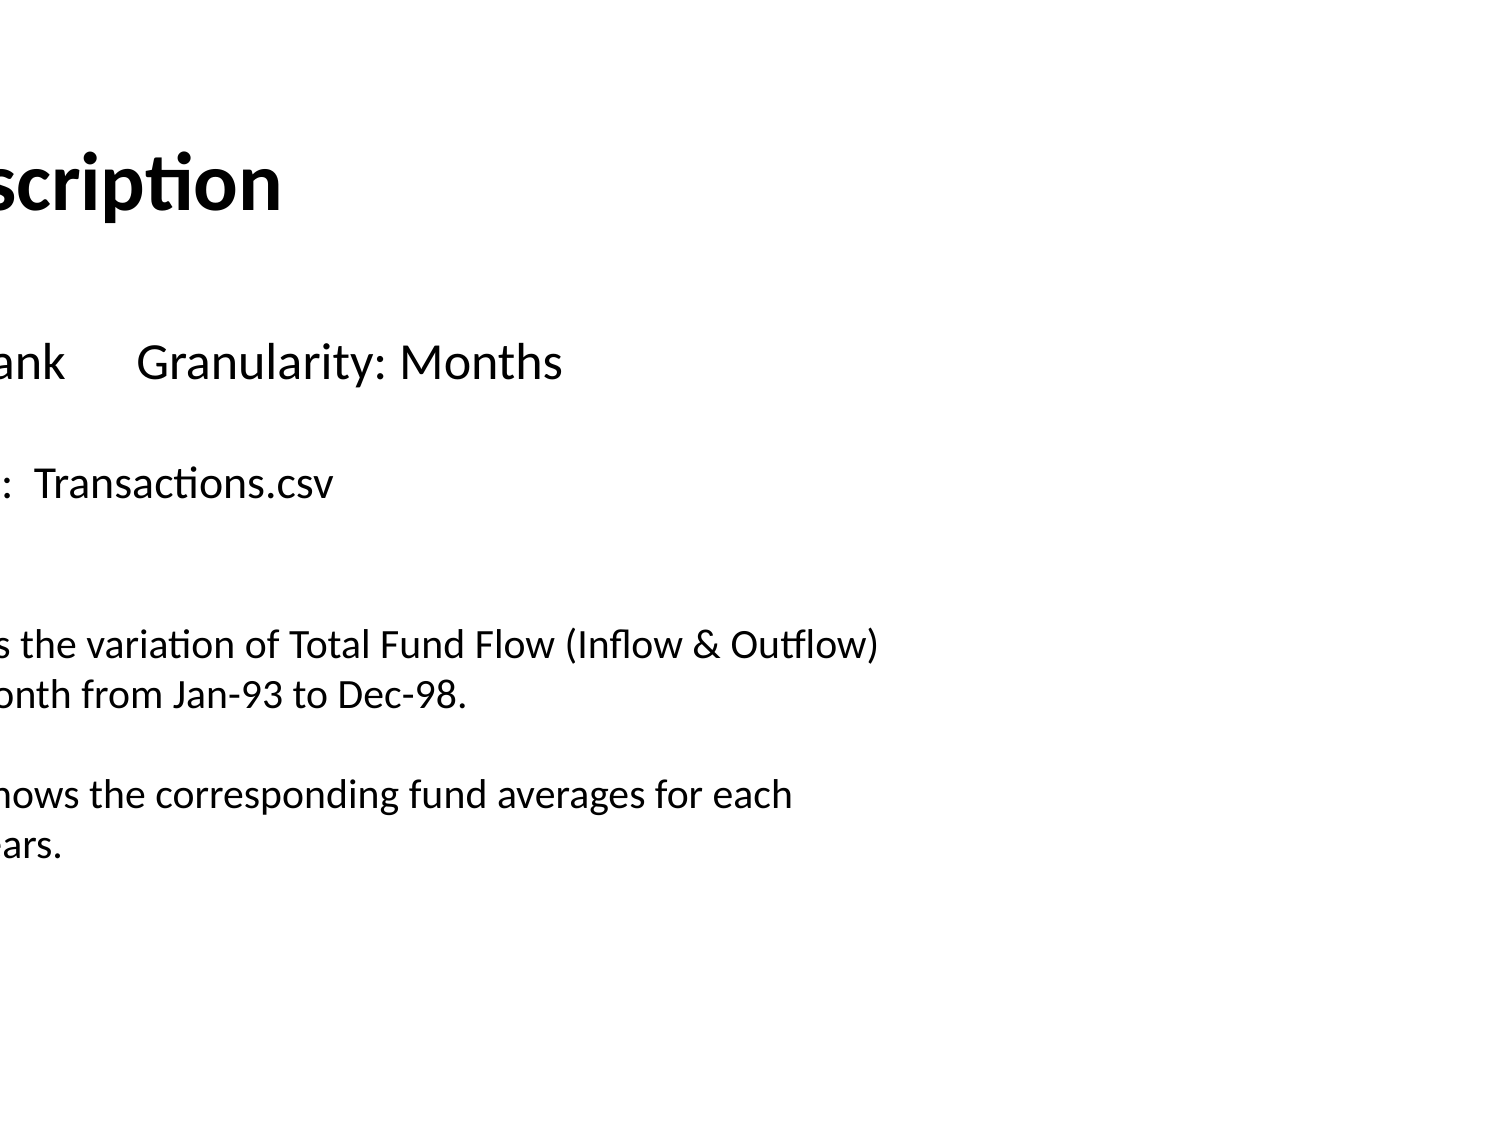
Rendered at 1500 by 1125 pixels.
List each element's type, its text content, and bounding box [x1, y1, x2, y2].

text_box Description Dimension: Bank Granularity: Months Data used: Transactions.csv The following chart shows the variation of Total Fund Flow (Inflow & Outflow) for all banks over each month from Jan-93 to Dec-98. And the following table shows the corresponding fund averages for each month across different years. [0, 74, 895, 875]
